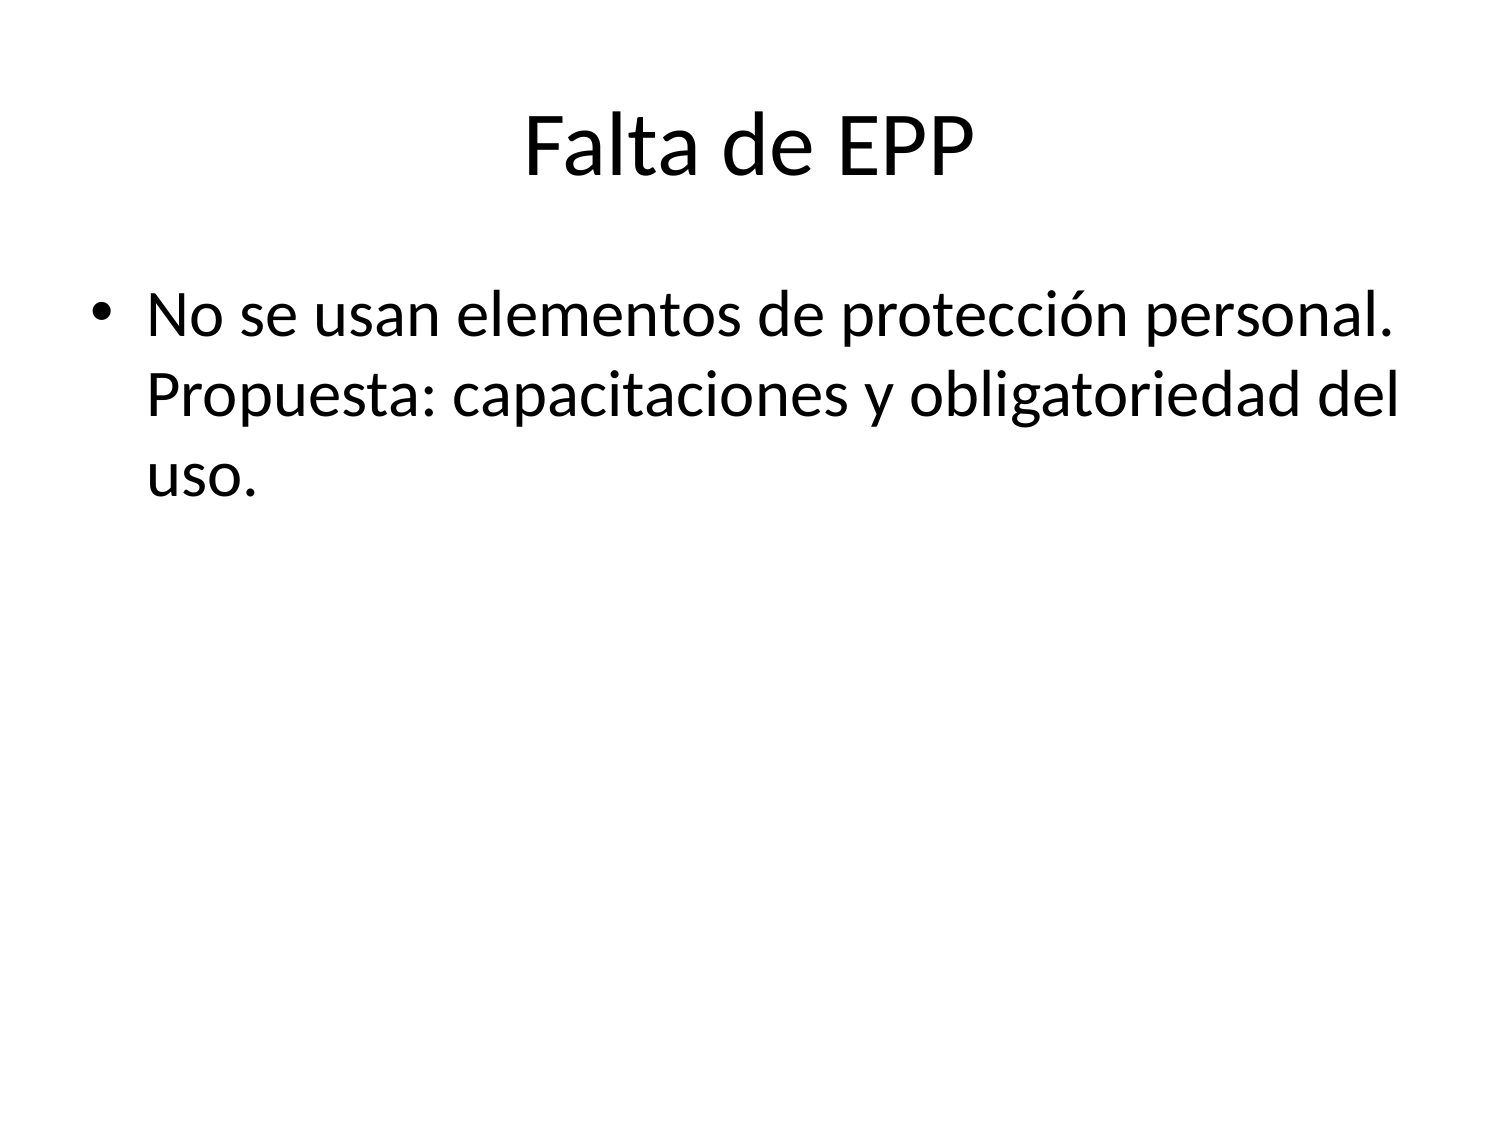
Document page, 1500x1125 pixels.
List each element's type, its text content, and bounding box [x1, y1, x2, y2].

title Falta de EPP [75, 45, 1425, 233]
list No se usan elementos de protección personal. Propuesta: capacitaciones y obligatoriedad del uso. [75, 262, 1425, 1005]
